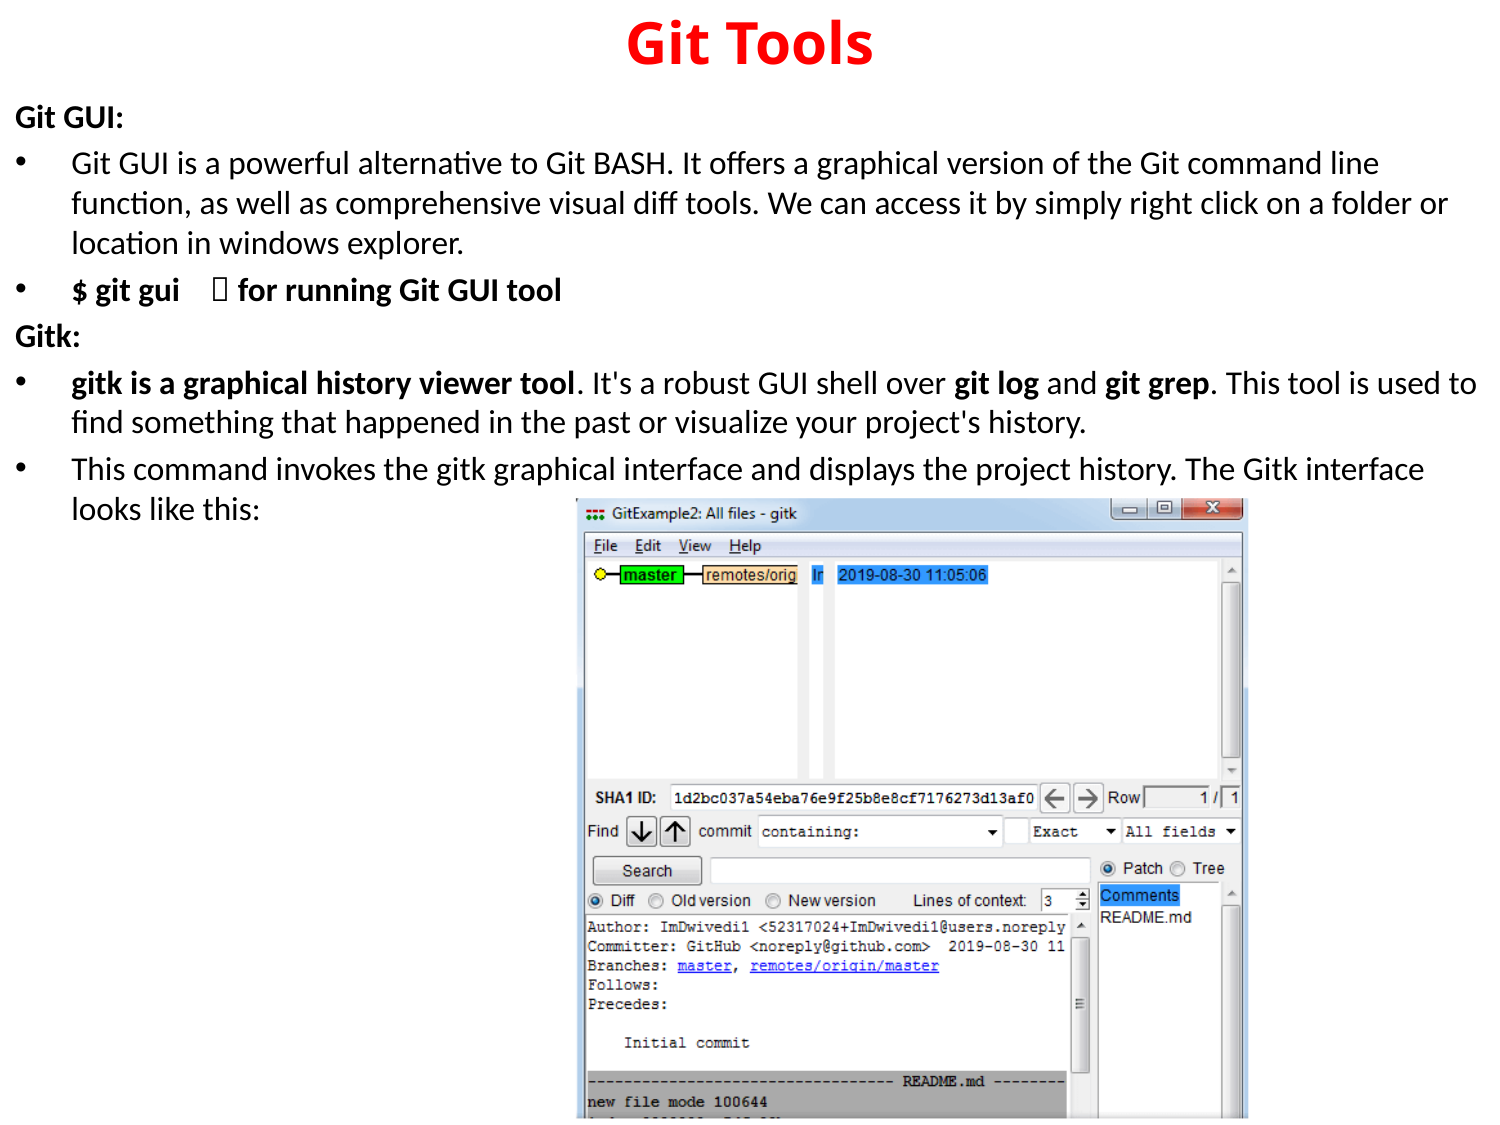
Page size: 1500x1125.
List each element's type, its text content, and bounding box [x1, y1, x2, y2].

list Git GUI: Git GUI is a powerful alternative to Git BASH. It offers a graphical version of the Git command line function, as well as comprehensive visual diff tools. We can access it by simply right click on a folder or location in windows explorer. $ git gui  for running Git GUI tool Gitk: gitk is a graphical history viewer tool. It's a robust GUI shell over git log and git grep. This tool is used to find something that happened in the past or visualize your project's history. This command invokes the gitk graphical interface and displays the project history. The Gitk interface looks like this: [0, 87, 1500, 1125]
title Git Tools [75, 7, 1425, 75]
picture [562, 488, 1260, 1125]
